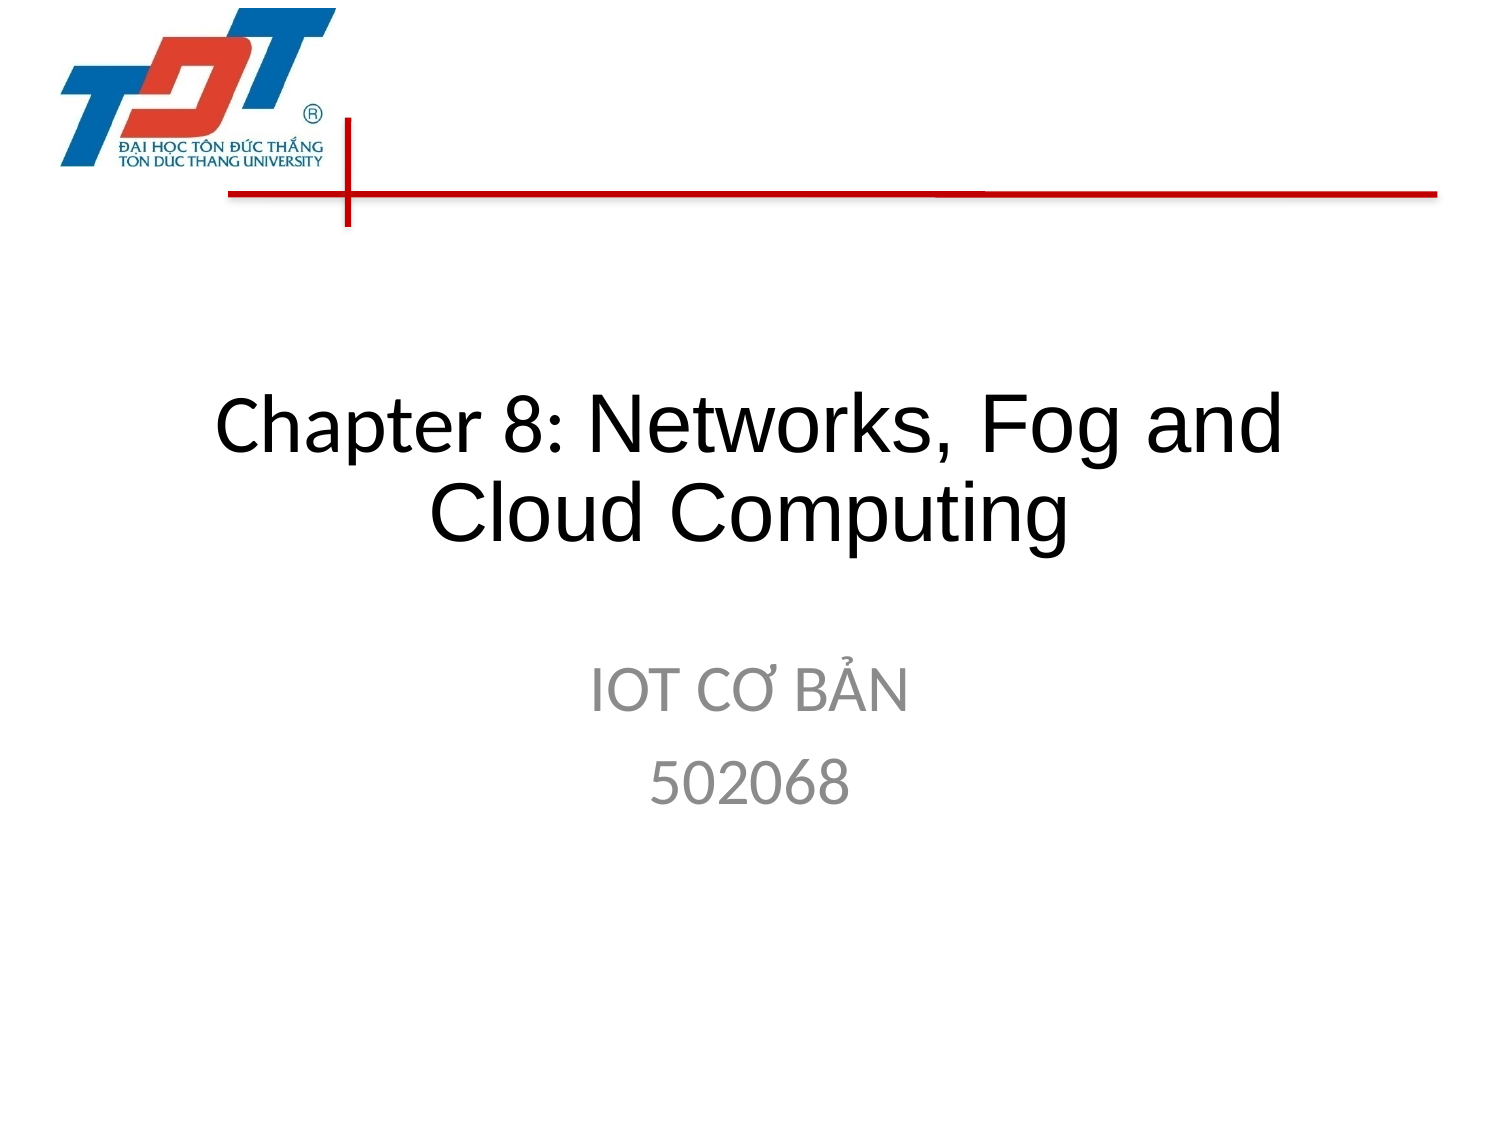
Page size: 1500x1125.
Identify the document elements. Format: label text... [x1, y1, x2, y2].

picture [60, 8, 336, 167]
subtitle IOT CƠ BẢN 502068 [225, 637, 1275, 925]
title Chapter 8: Networks, Fog and Cloud Computing [112, 349, 1388, 591]
